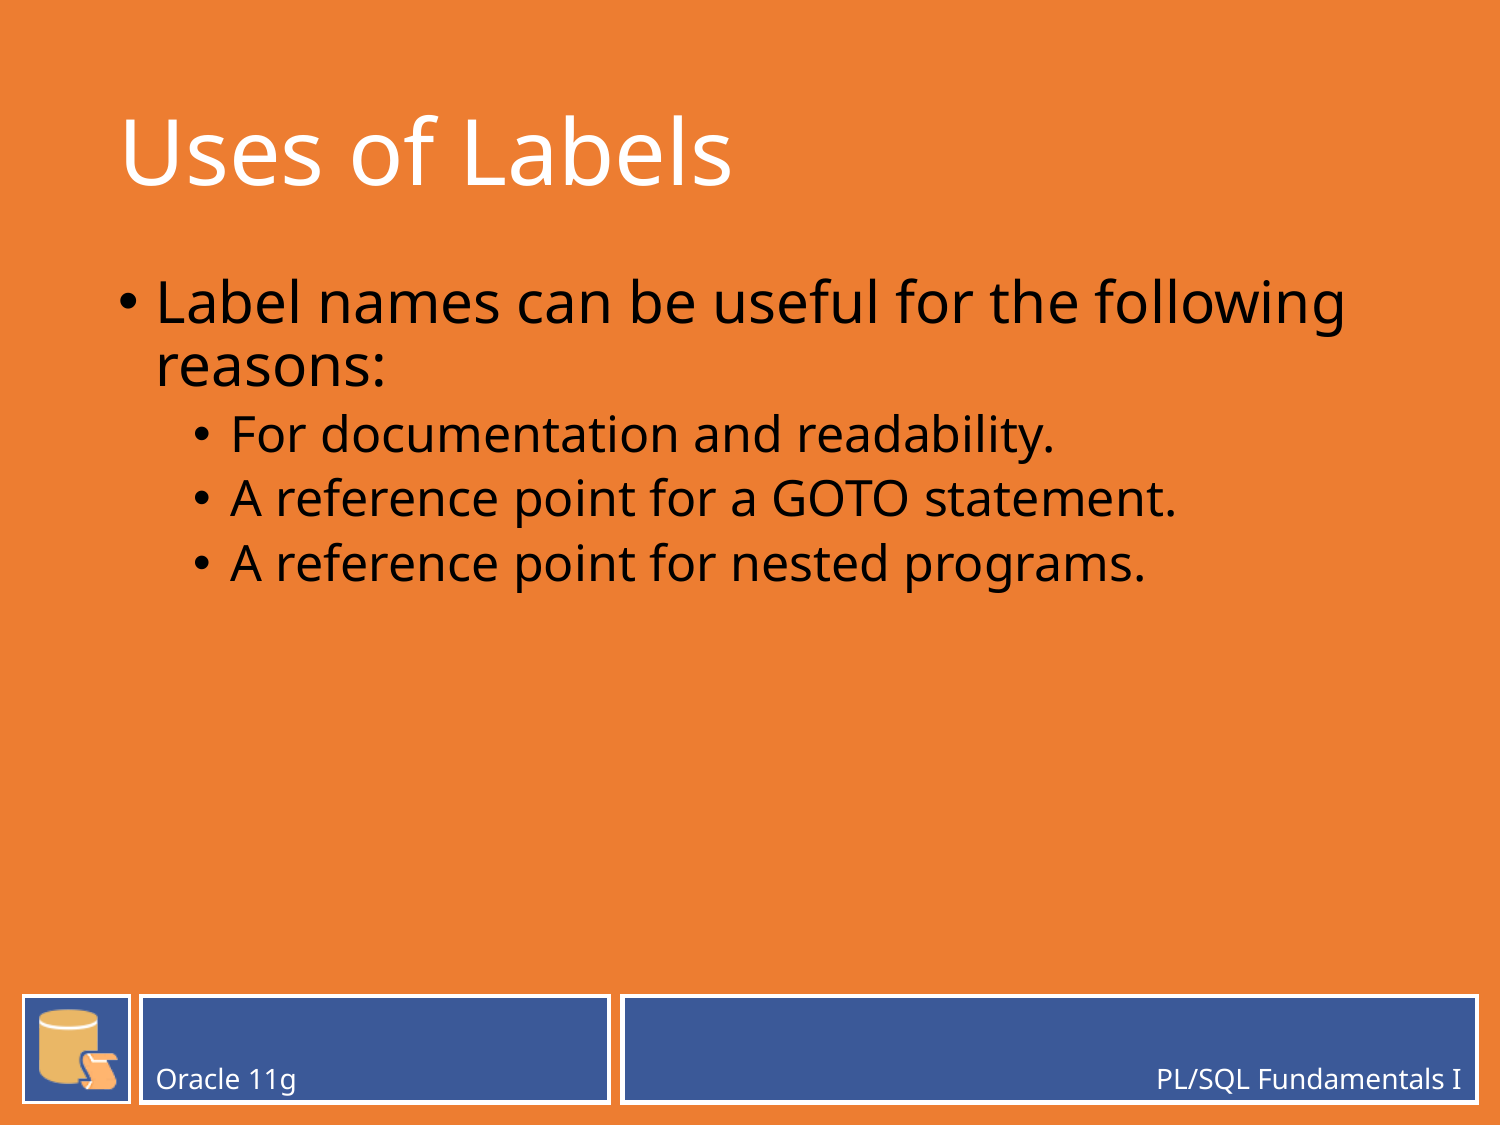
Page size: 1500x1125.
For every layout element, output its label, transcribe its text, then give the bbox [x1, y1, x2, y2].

picture [34, 1007, 119, 1092]
title Uses of Labels [103, 59, 1397, 252]
list Label names can be useful for the following reasons: For documentation and readability. A reference point for a GOTO statement. A reference point for nested programs. [103, 265, 1397, 990]
